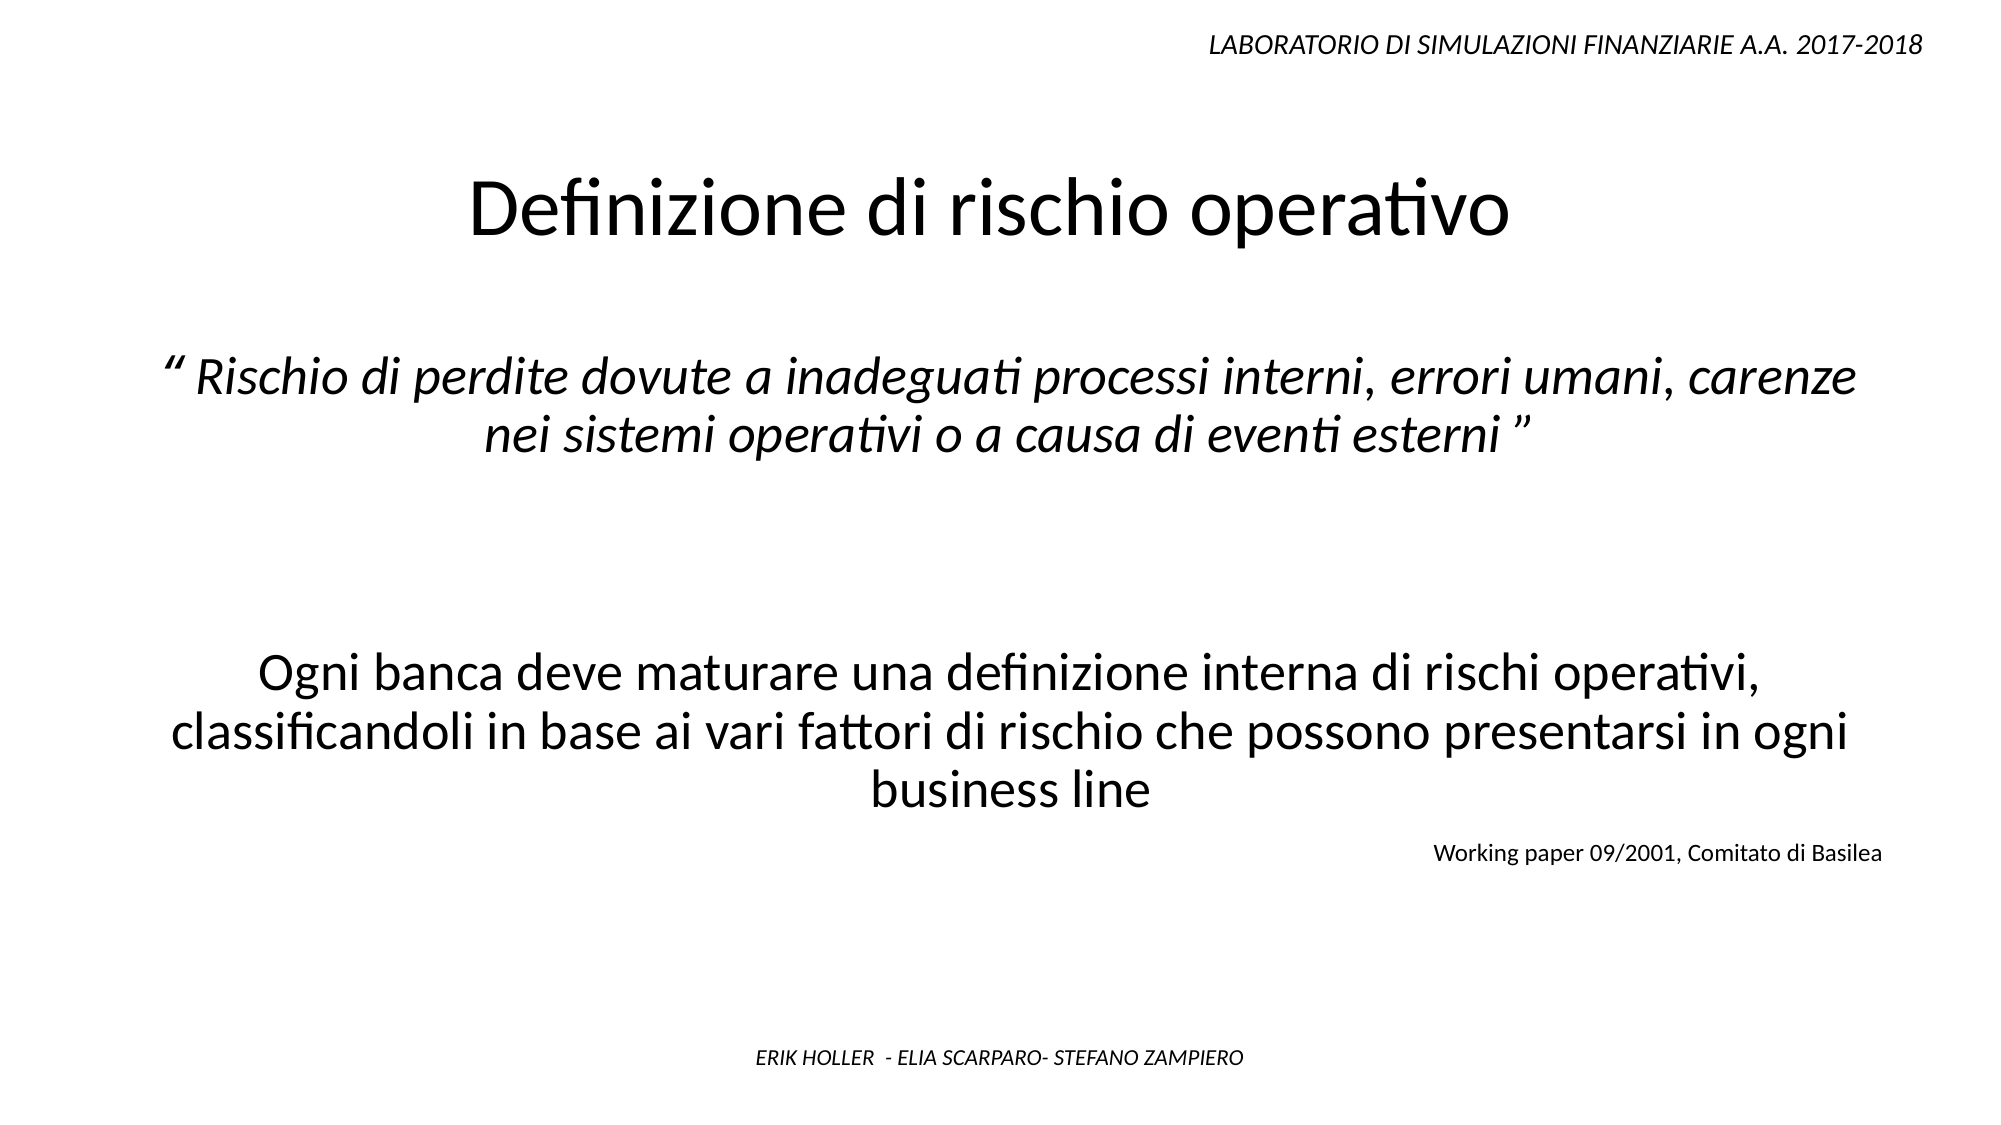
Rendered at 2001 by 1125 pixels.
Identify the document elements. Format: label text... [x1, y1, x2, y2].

text_box ERIK HOLLER - ELIA SCARPARO- STEFANO ZAMPIERO [192, 1034, 1808, 1077]
text_box LABORATORIO DI SIMULAZIONI FINANZIARIE A.A. 2017-2018 [1194, 18, 1939, 68]
text_box “ Rischio di perdite dovute a inadeguati processi interni, errori umani, carenze nei sistemi operativi o a causa di eventi esterni ” Ogni banca deve maturare una definizione interna di rischi operativi, classificandoli in base ai vari fattori di rischio che possono presentarsi in ogni business line Working paper 09/2001, Comitato di Basilea [124, 339, 1899, 954]
text_box Definizione di rischio operativo [137, 43, 1863, 261]
